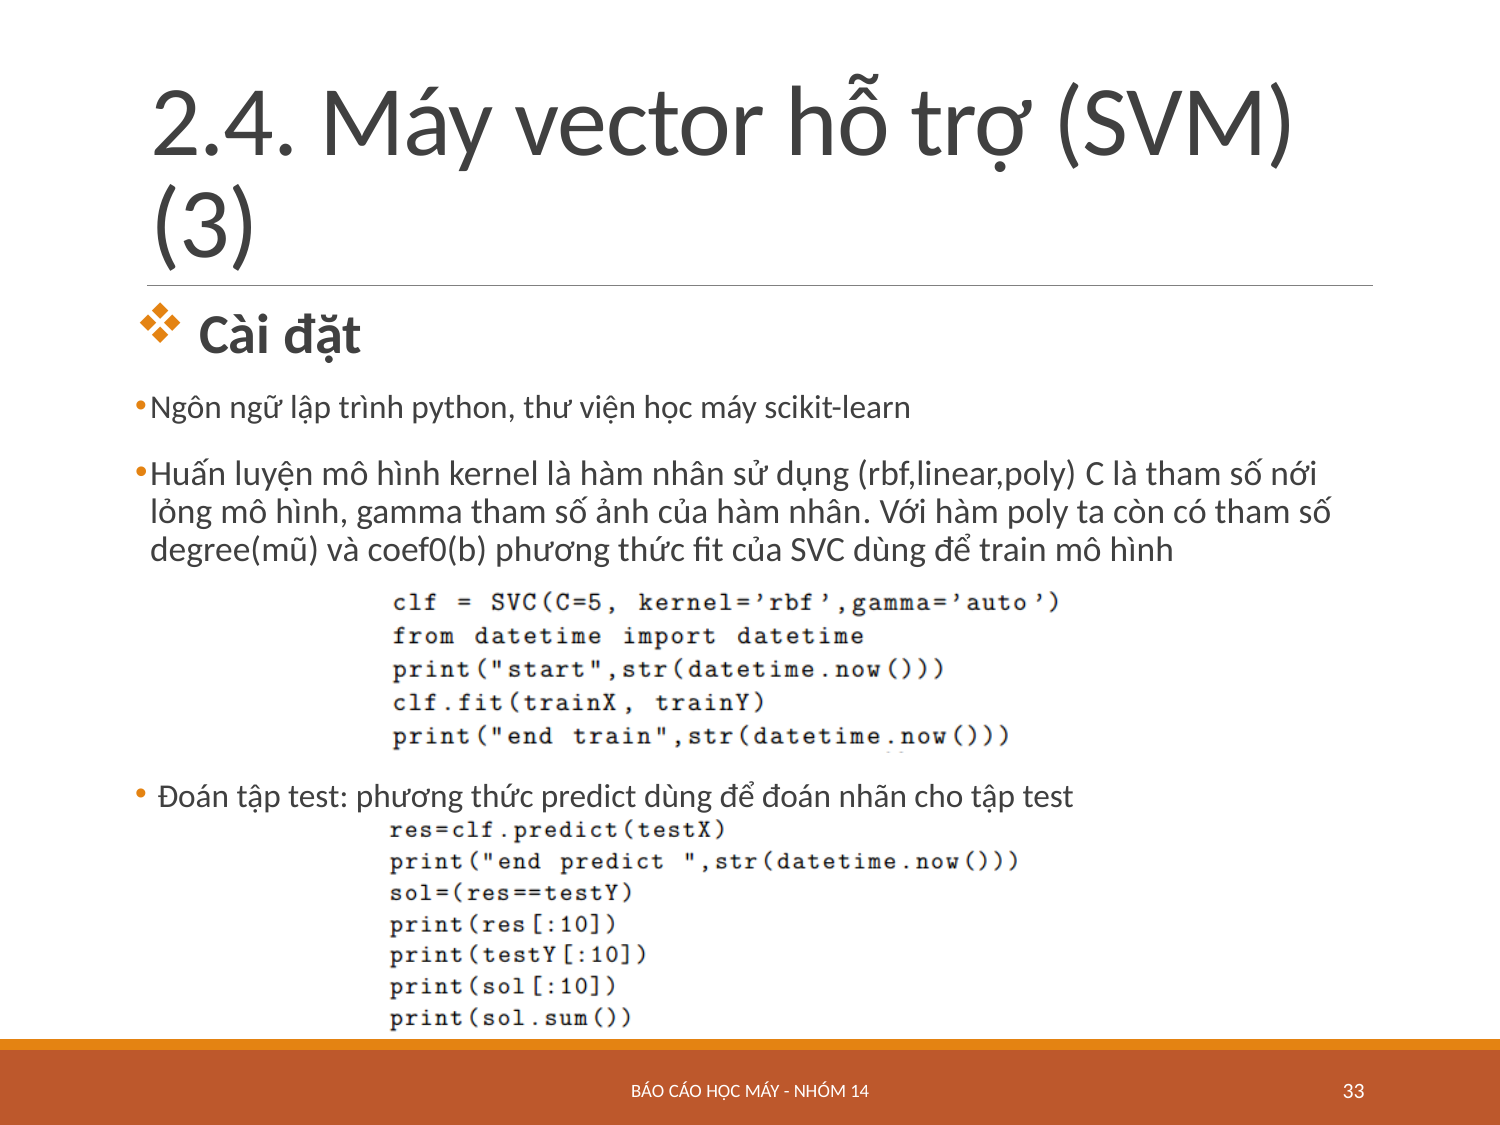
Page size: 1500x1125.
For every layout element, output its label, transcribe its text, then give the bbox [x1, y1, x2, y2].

footer BÁO CÁO HỌC MÁY - NHÓM 14 [453, 1059, 1047, 1120]
title 2.4. Máy vector hỗ trợ (SVM) (3) [135, 47, 1373, 285]
slide_number 33 [1218, 1059, 1380, 1120]
picture [386, 813, 1114, 1040]
picture [386, 581, 1085, 754]
list Cài đặt Ngôn ngữ lập trình python, thư viện học máy scikit-learn Huấn luyện mô hình kernel là hàm nhân sử dụng (rbf,linear,poly) C là tham số nới lỏng mô hình, gamma tham số ảnh của hàm nhân. Với hàm poly ta còn có tham số degree(mũ) và coef0(b) phương thức fit của SVC dùng để train mô hình Đoán tập test: phương thức predict dùng để đoán nhãn cho tập test [135, 302, 1373, 963]
